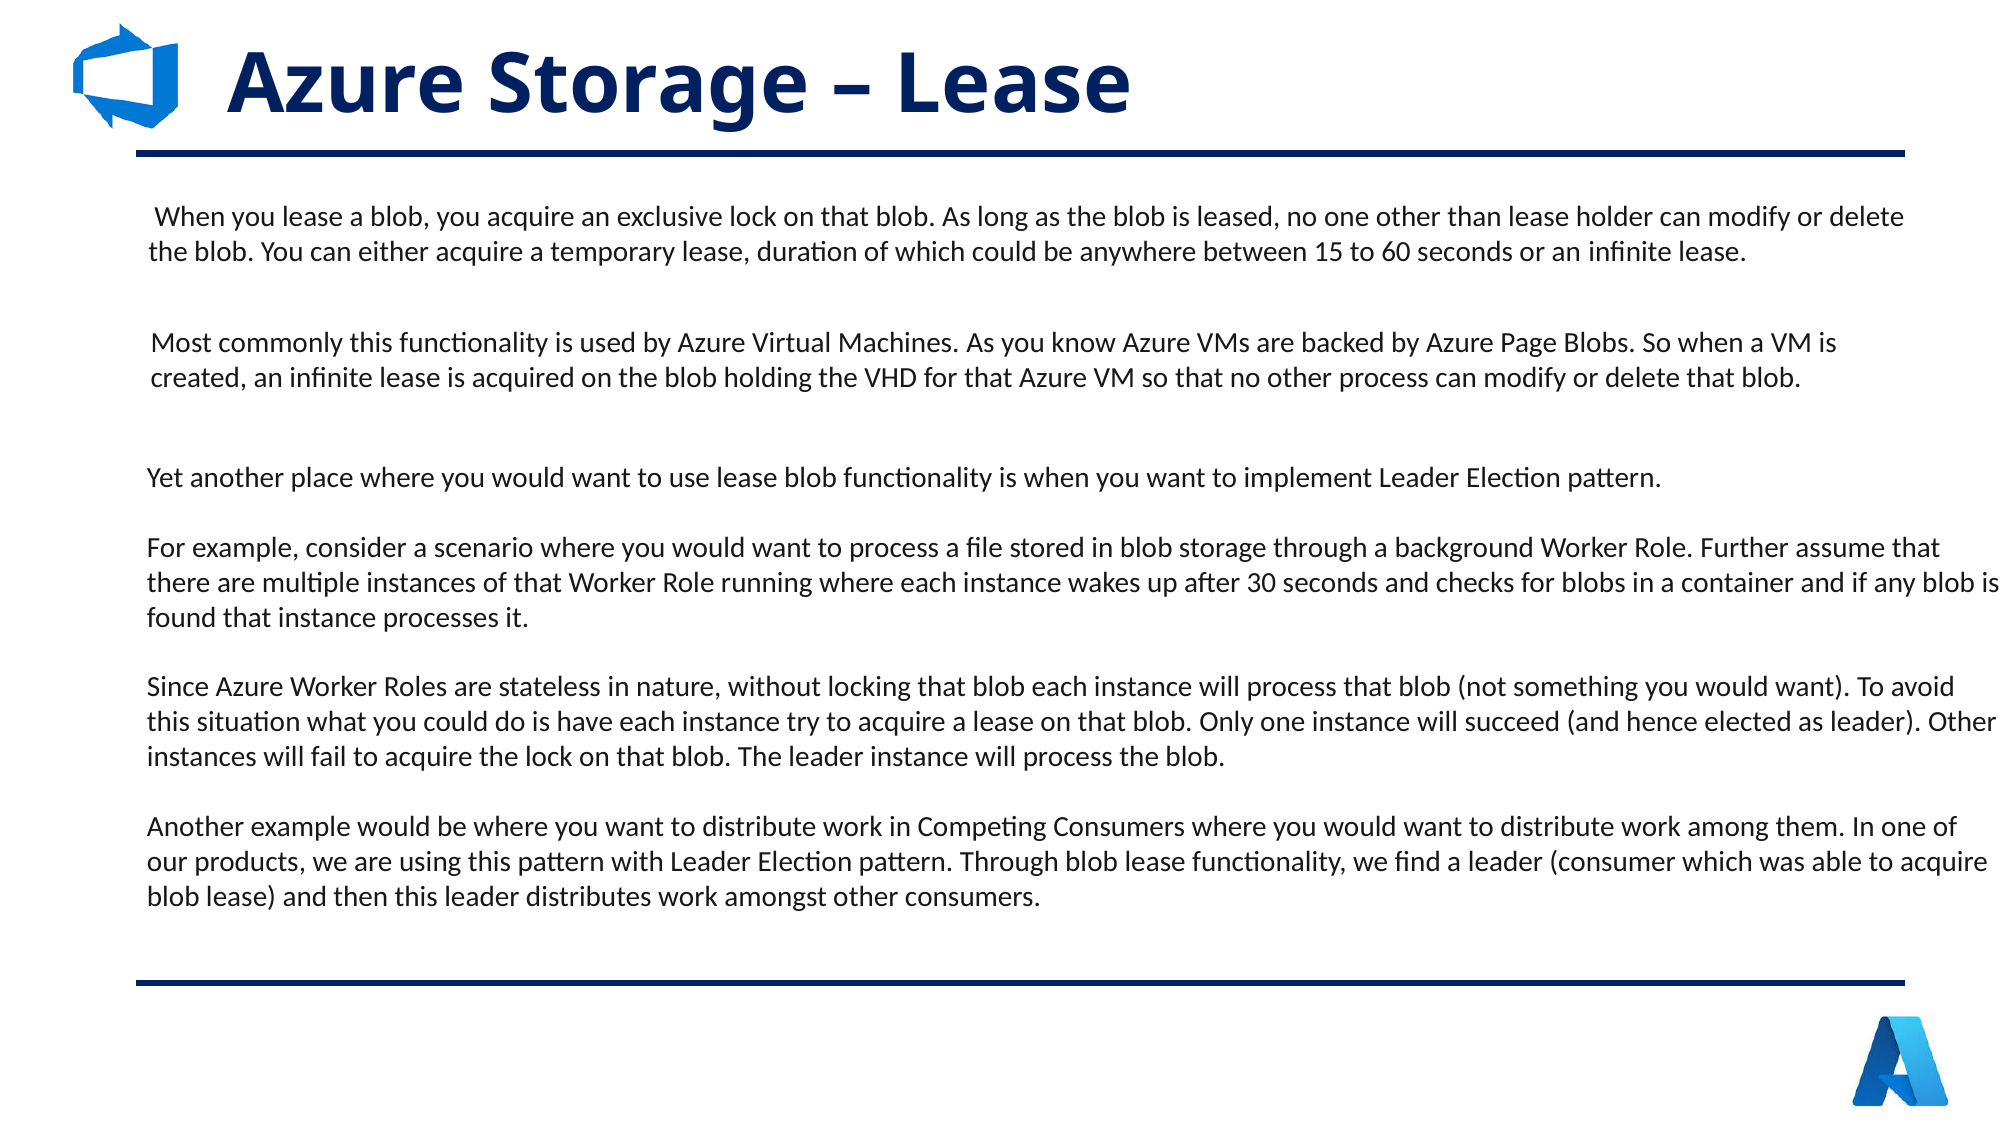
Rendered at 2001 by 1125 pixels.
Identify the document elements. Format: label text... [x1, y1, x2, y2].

text_box When you lease a blob, you acquire an exclusive lock on that blob. As long as the blob is leased, no one other than lease holder can modify or delete the blob. You can either acquire a temporary lease, duration of which could be anywhere between 15 to 60 seconds or an infinite lease. [148, 197, 1918, 268]
text_box Yet another place where you would want to use lease blob functionality is when you want to implement Leader Election pattern. For example, consider a scenario where you would want to process a file stored in blob storage through a background Worker Role. Further assume that there are multiple instances of that Worker Role running where each instance wakes up after 30 seconds and checks for blobs in a container and if any blob is found that instance processes it. Since Azure Worker Roles are stateless in nature, without locking that blob each instance will process that blob (not something you would want). To avoid this situation what you could do is have each instance try to acquire a lease on that blob. Only one instance will succeed (and hence elected as leader). Other instances will fail to acquire the lock on that blob. The leader instance will process the blob. Another example would be where you want to distribute work in Competing Consumers where you would want to distribute work among them. In one of our products, we are using this pattern with Leader Election pattern. Through blob lease functionality, we find a leader (consumer which was able to acquire blob lease) and then this leader distributes work amongst other consumers. [132, 450, 2000, 920]
text_box Most commonly this functionality is used by Azure Virtual Machines. As you know Azure VMs are backed by Azure Page Blobs. So when a VM is created, an infinite lease is acquired on the blob holding the VHD for that Azure VM so that no other process can modify or delete that blob. [135, 316, 1905, 401]
picture [1848, 1009, 1952, 1113]
picture [64, 20, 200, 139]
title Azure Storage – Lease [212, 32, 1288, 139]
